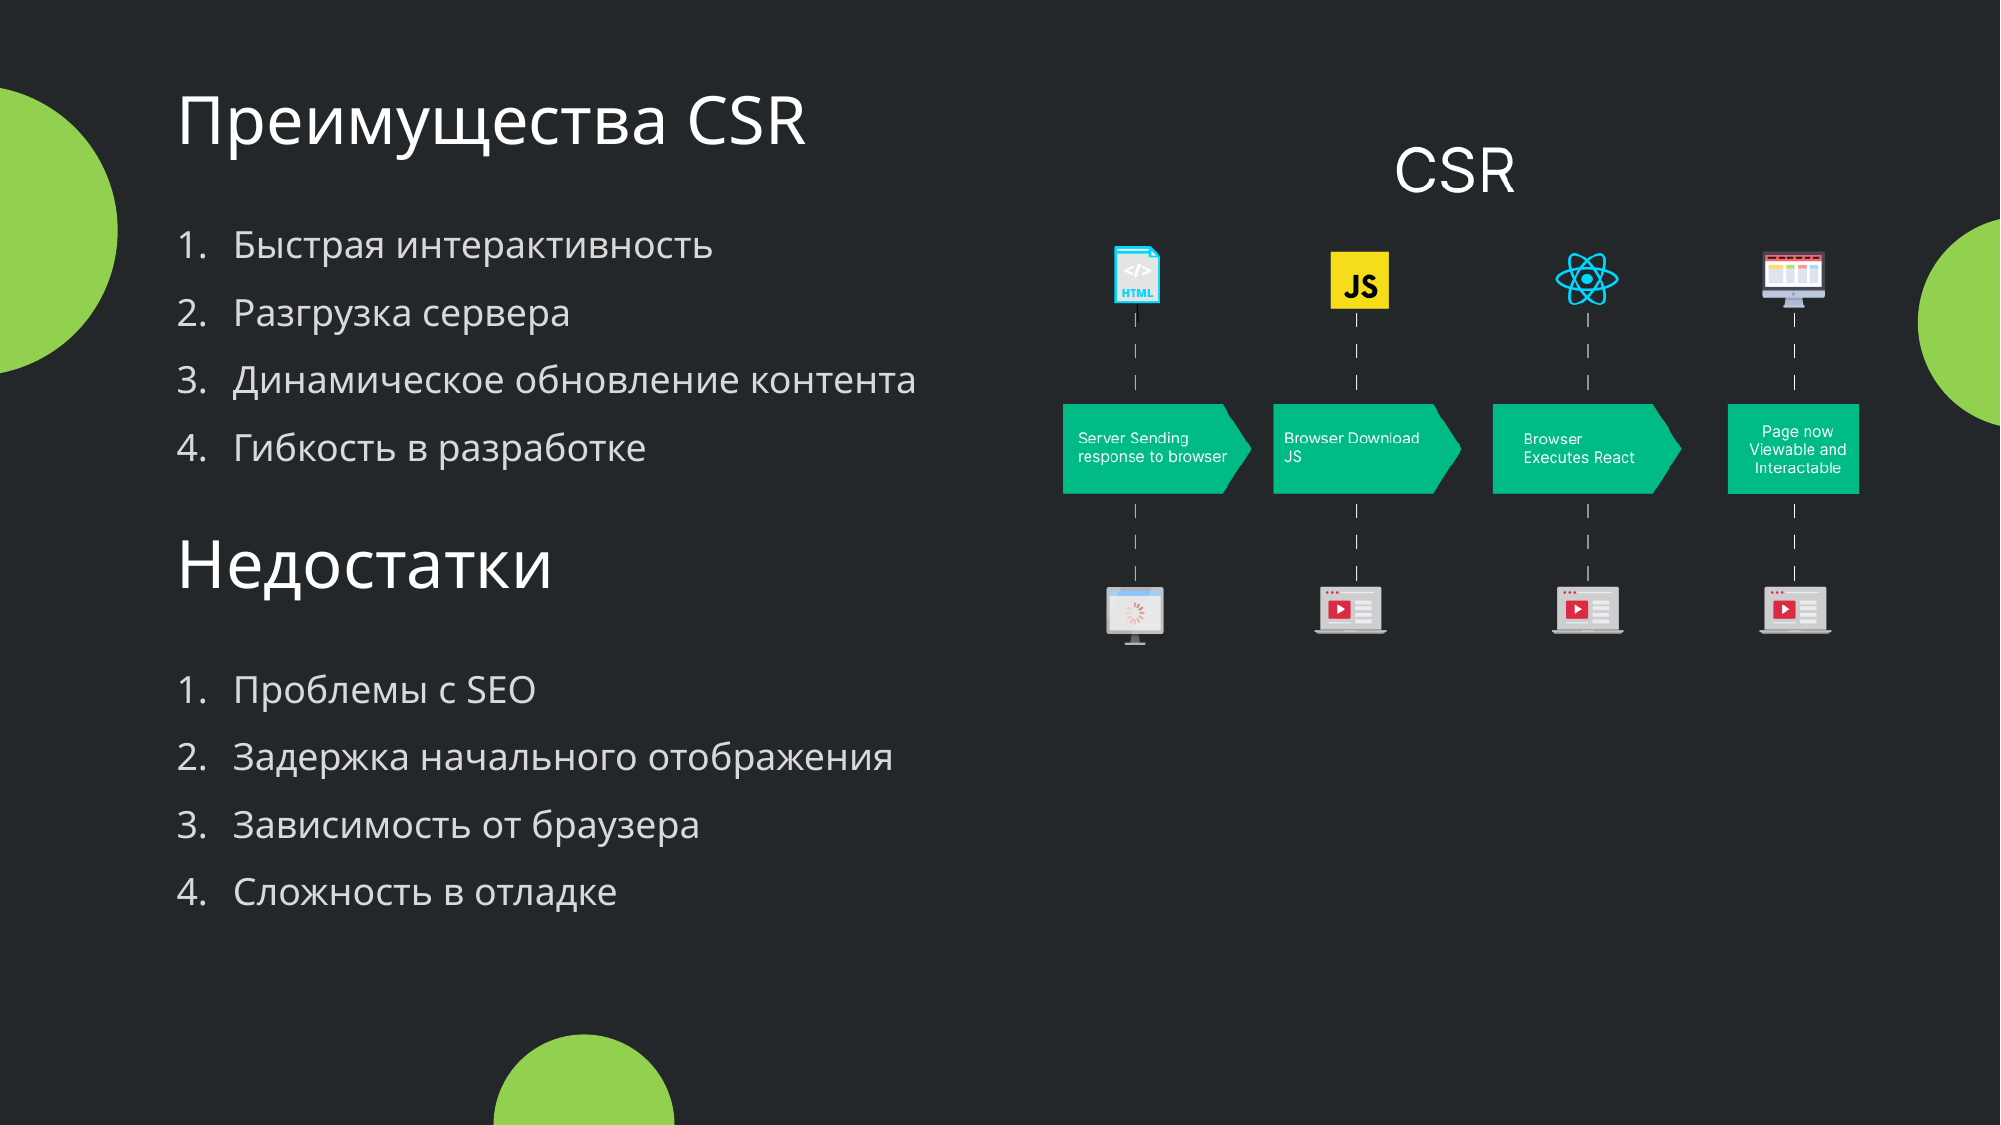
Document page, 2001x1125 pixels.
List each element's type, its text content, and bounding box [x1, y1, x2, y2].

text_box Проблемы с SEO Задержка начального отображения Зависимость от браузера Сложность в отладке [161, 635, 1030, 988]
picture [972, 118, 1949, 674]
text_box Быстрая интерактивность Разгрузка сервера Динамическое обновление контента Гибкость в разработке [161, 191, 972, 514]
text_box Преимущества CSR [161, 70, 1563, 165]
text_box [0, 86, 119, 375]
text_box Недостатки [161, 514, 972, 610]
text_box [492, 1033, 676, 1125]
text_box [1949, 218, 2000, 427]
